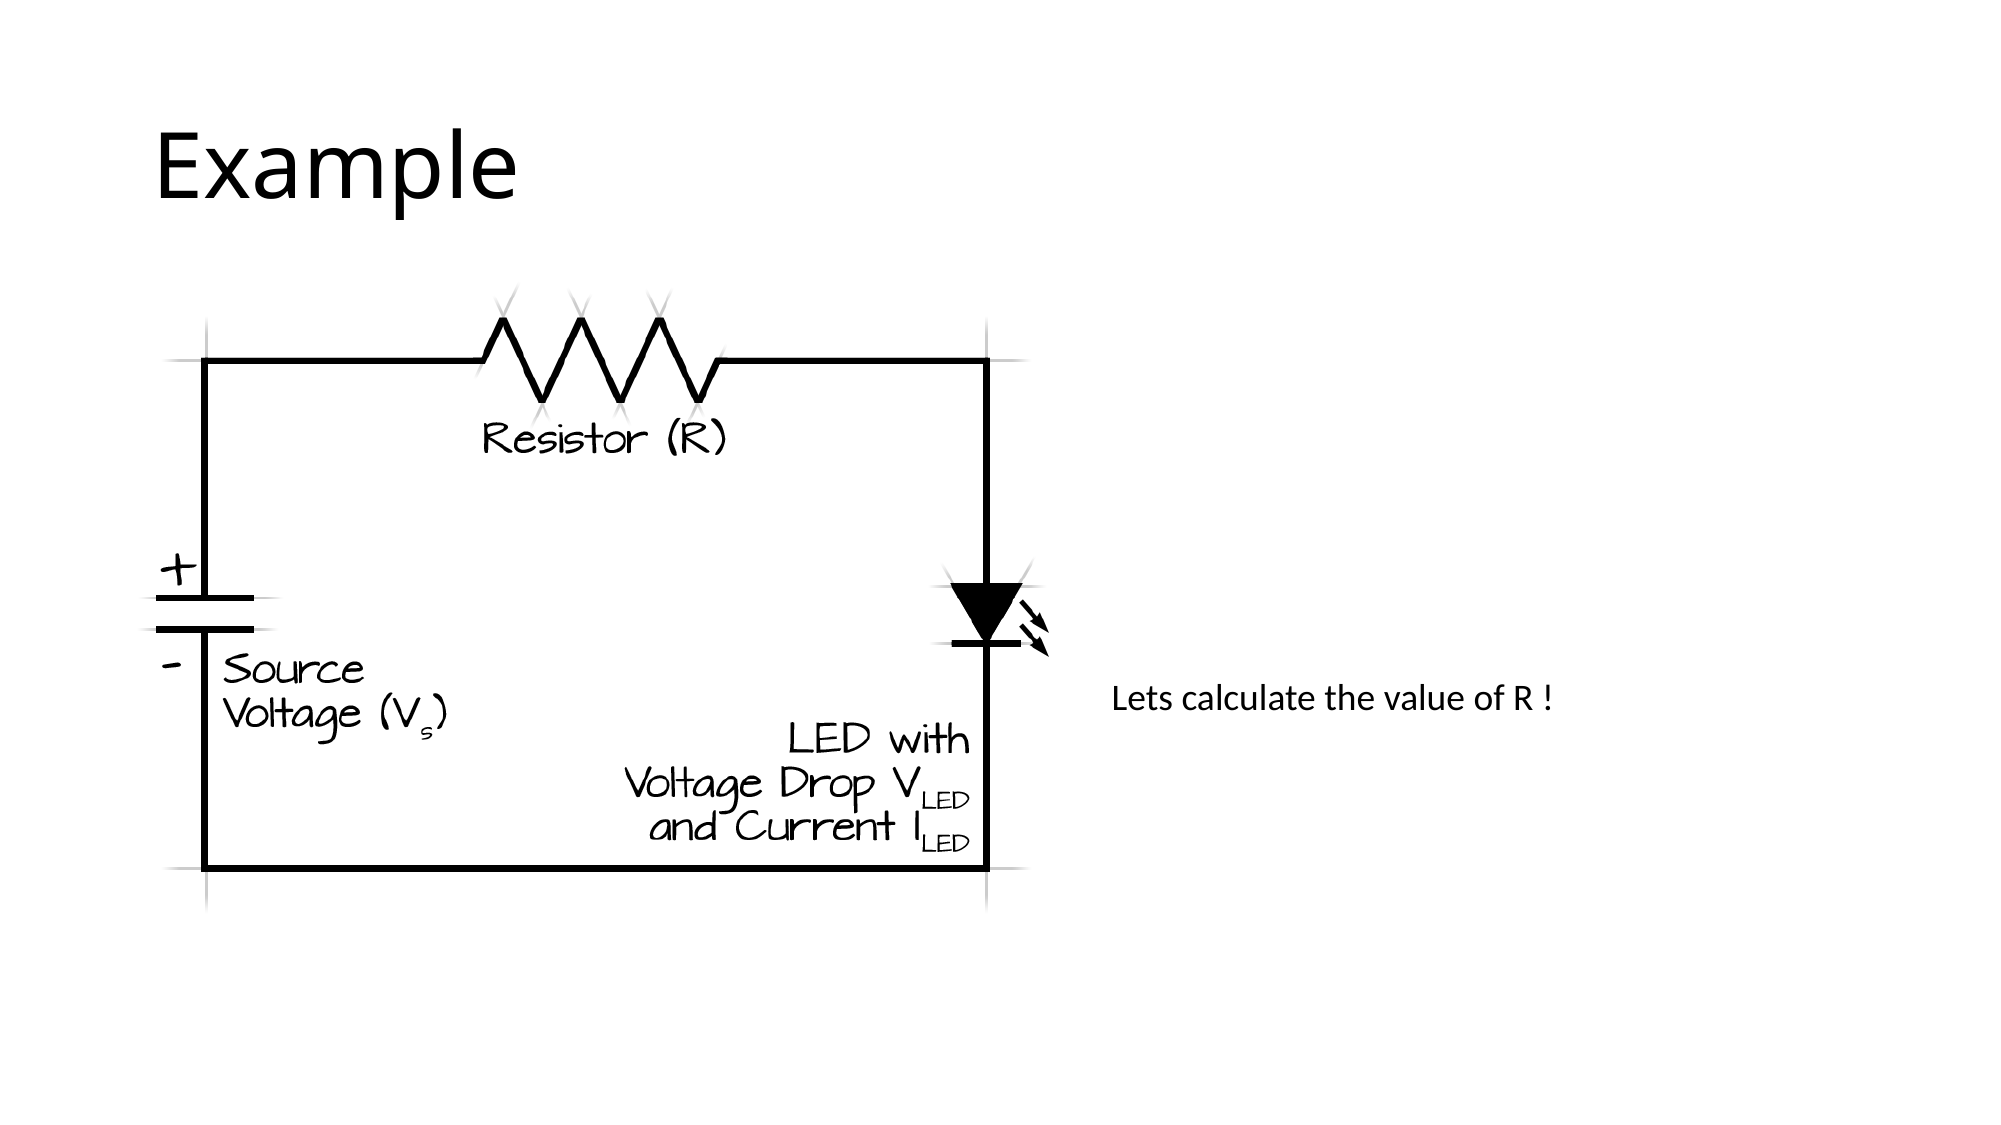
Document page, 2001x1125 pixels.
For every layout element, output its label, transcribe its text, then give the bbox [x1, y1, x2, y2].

title Example [137, 59, 1863, 278]
text_box Lets calculate the value of R ! [1111, 673, 1569, 764]
picture [137, 277, 1053, 920]
